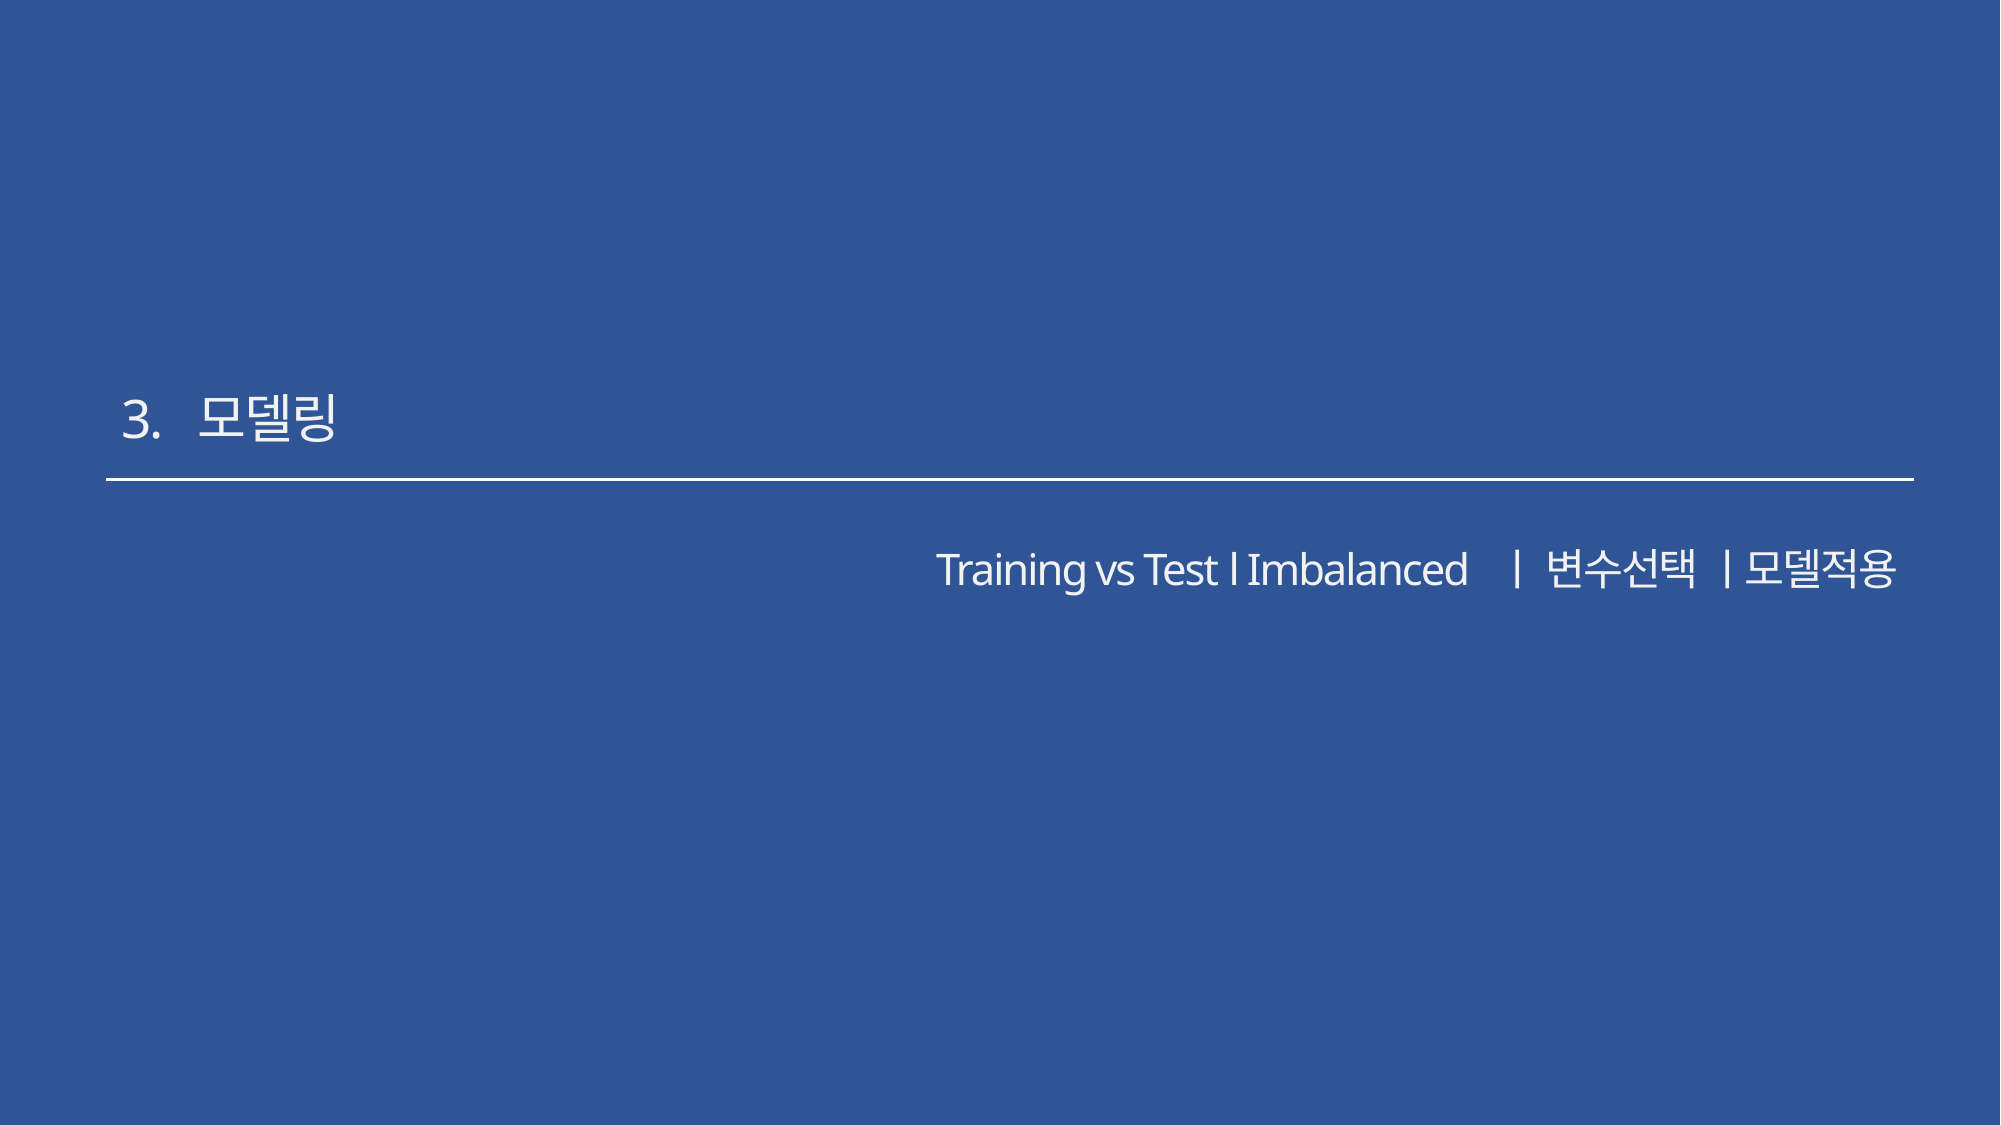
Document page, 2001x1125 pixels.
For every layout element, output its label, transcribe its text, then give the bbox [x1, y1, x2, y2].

text_box Training vs Test l Imbalanced ㅣ 변수선택 ㅣ모델적용 [129, 484, 1914, 602]
text_box 3. 모델링 [106, 316, 762, 457]
text_box [0, 0, 2000, 1125]
